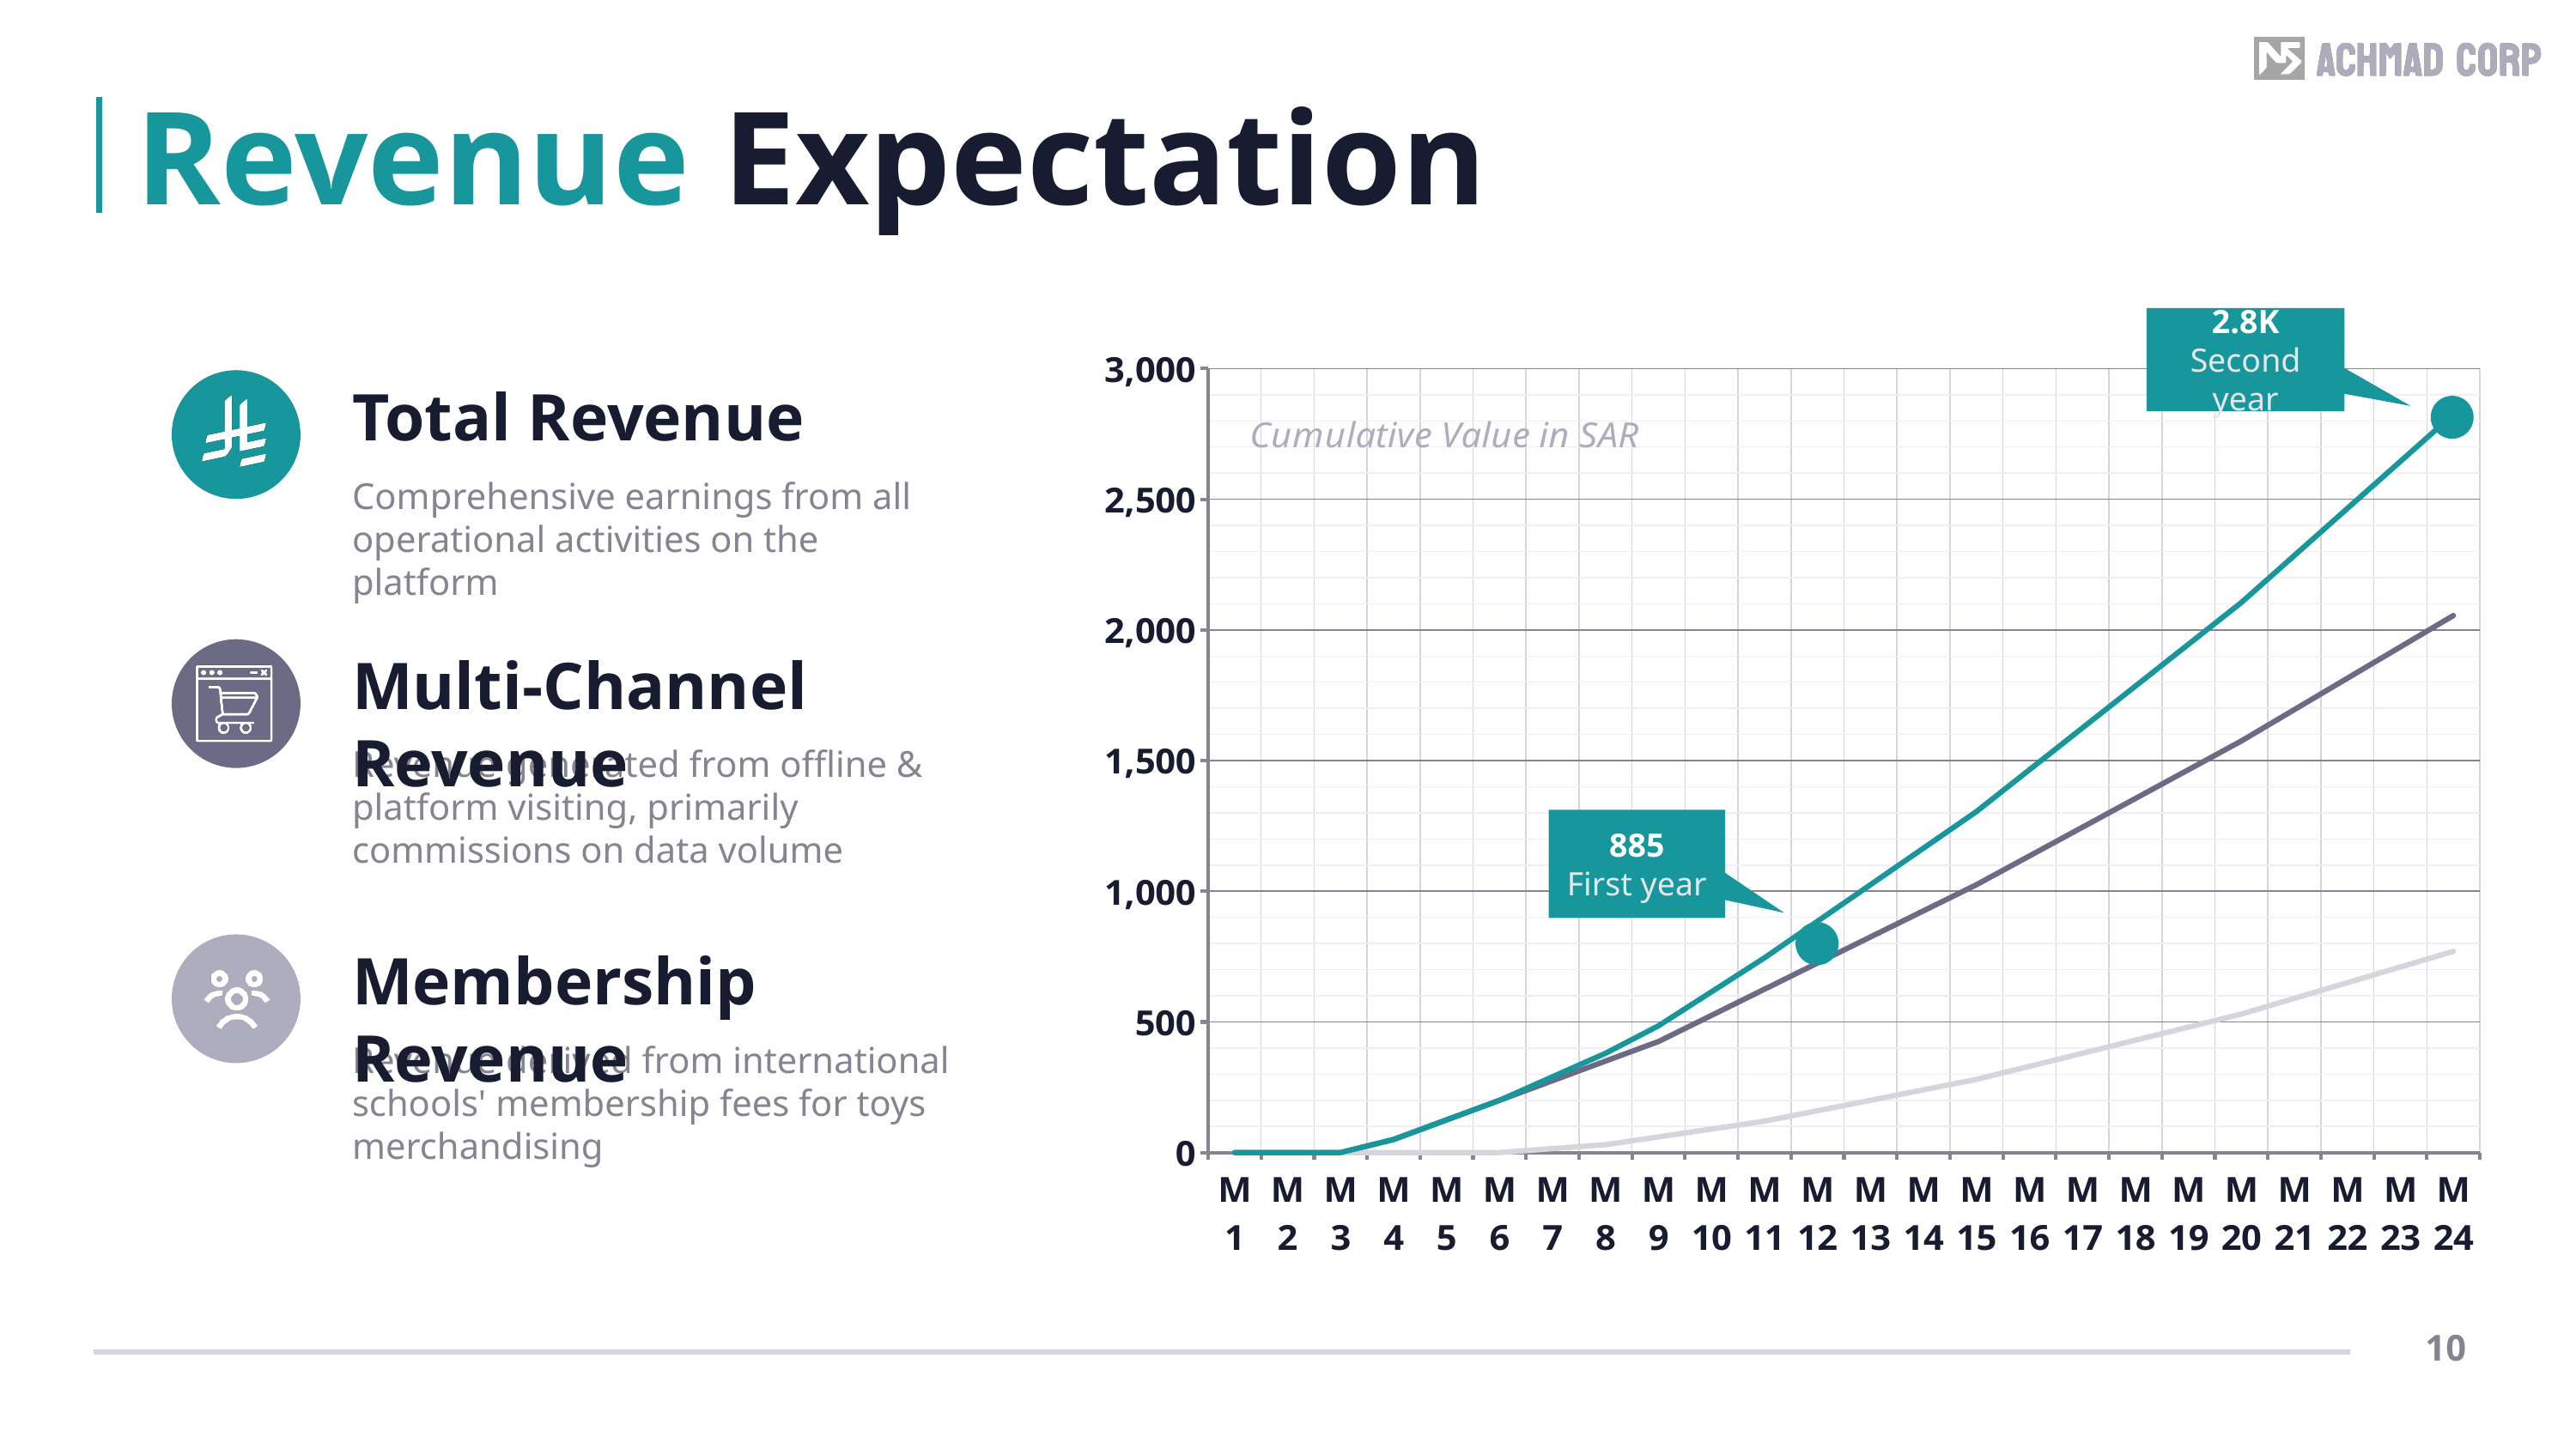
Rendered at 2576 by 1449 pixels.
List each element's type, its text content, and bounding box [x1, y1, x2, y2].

text_box [170, 638, 301, 769]
picture [202, 964, 271, 1034]
picture [202, 395, 266, 467]
chart [1019, 327, 2501, 1261]
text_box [1548, 809, 1839, 966]
text_box [170, 933, 301, 1064]
text_box [170, 369, 301, 500]
picture [2305, 27, 2551, 91]
text_box Membership Revenue [339, 934, 975, 1102]
title Revenue Expectation [123, 70, 2452, 239]
text_box Revenue derived from international schools' membership fees for toys merchandising [339, 1102, 975, 1173]
picture [191, 660, 277, 747]
text_box Multi-Channel Revenue [339, 638, 975, 806]
text_box Total Revenue [339, 370, 975, 460]
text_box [2146, 307, 2474, 440]
text_box Comprehensive earnings from all operational activities on the platform [339, 467, 975, 609]
text_box Revenue generated from offline & platform visiting, primarily commissions on data volume [339, 806, 975, 877]
